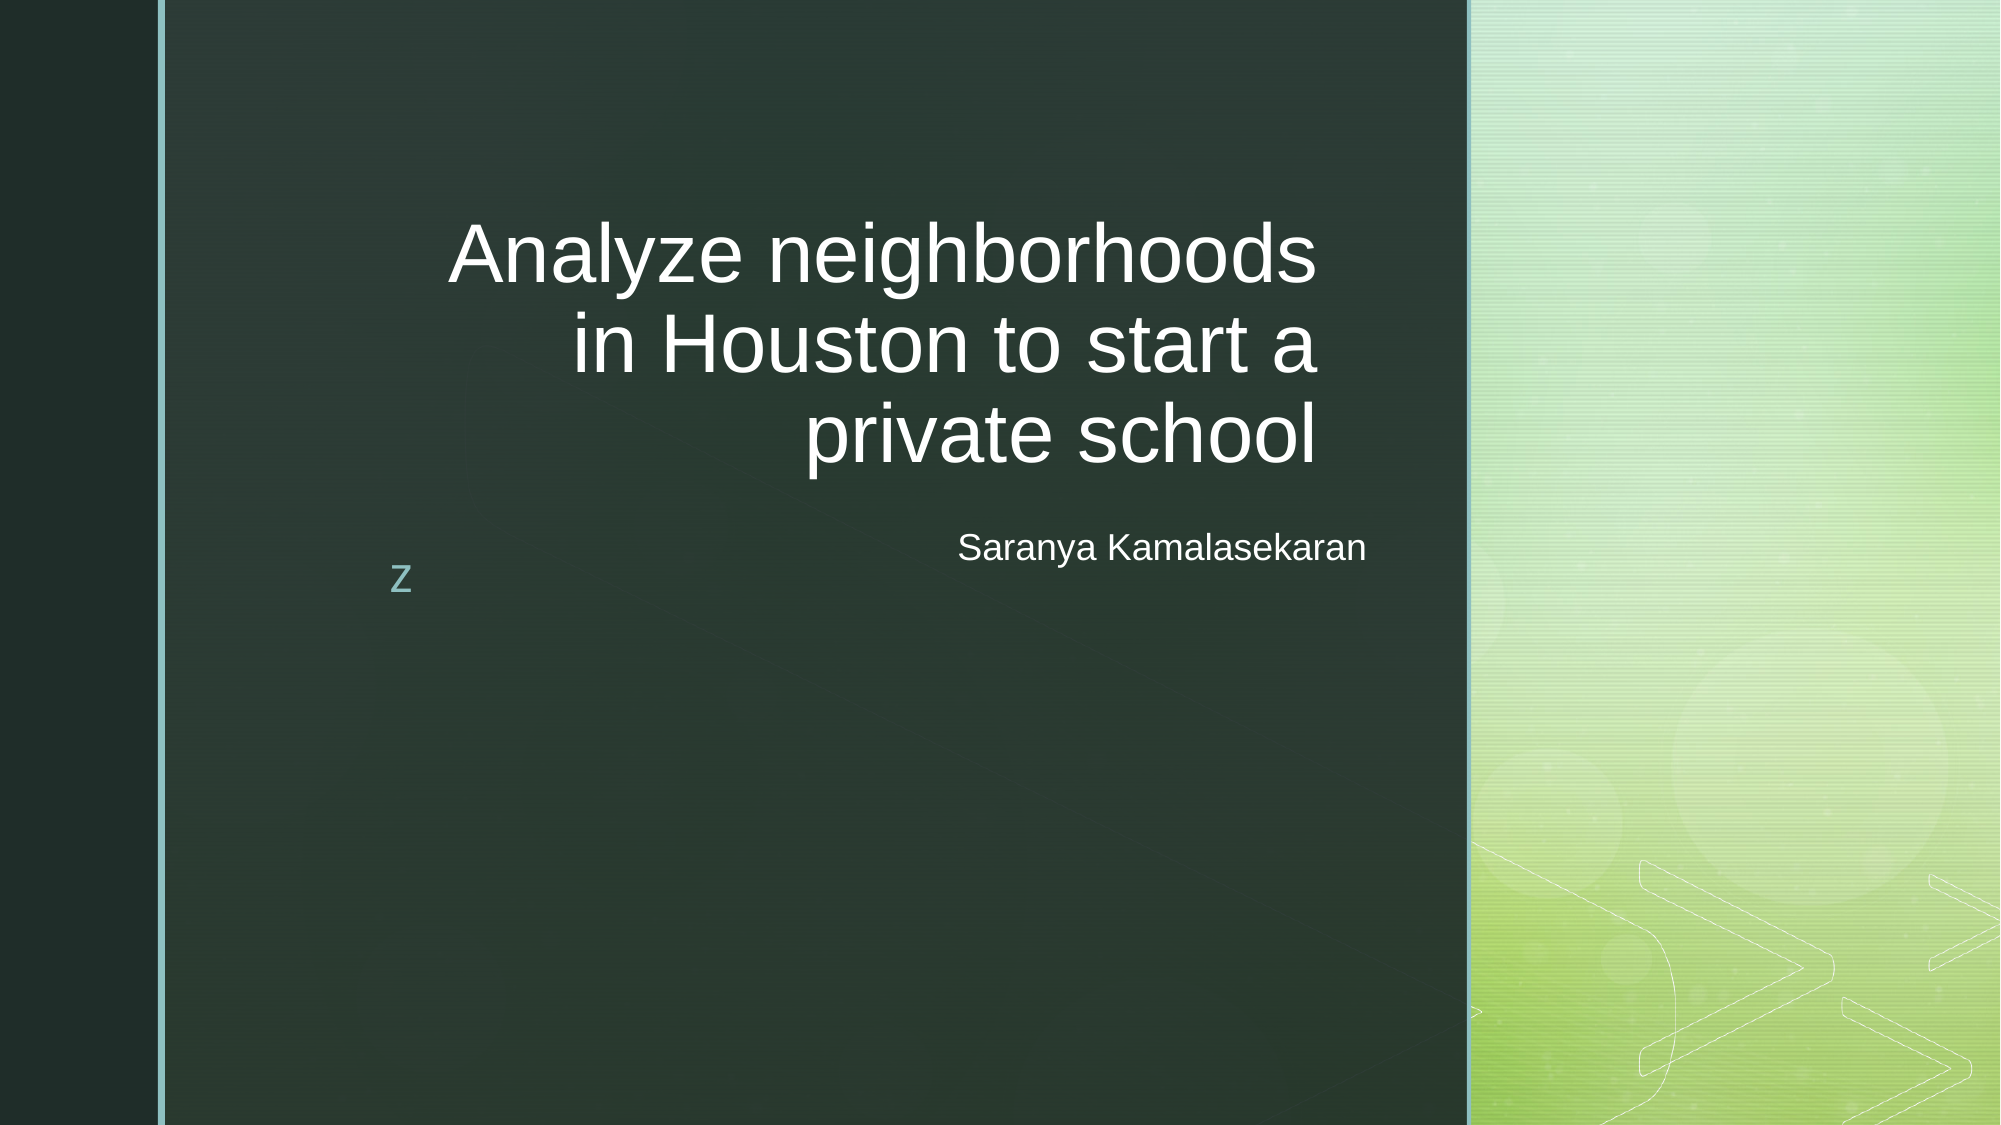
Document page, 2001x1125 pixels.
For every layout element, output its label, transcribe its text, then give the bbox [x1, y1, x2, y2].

subtitle Saranya Kamalasekaran [502, 494, 1382, 576]
picture [1472, 0, 2001, 1125]
title Analyze neighborhoods in Houston to start a private school [428, 203, 1334, 576]
